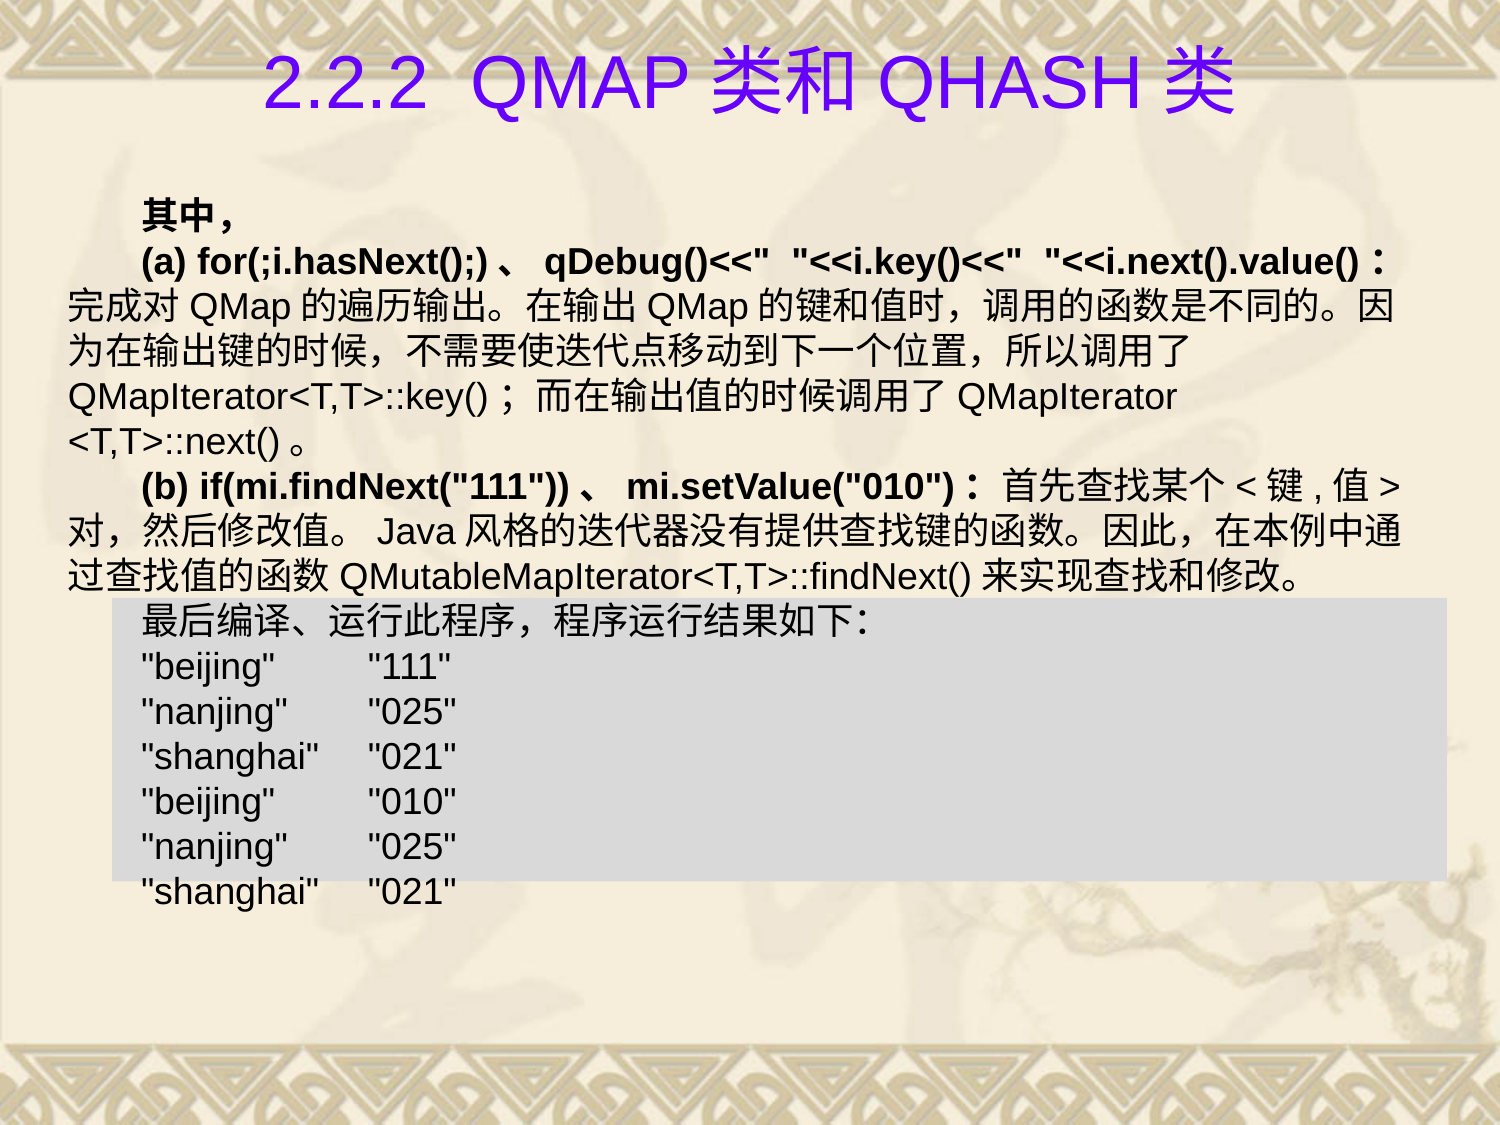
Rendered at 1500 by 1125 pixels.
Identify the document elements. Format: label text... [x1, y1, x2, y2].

picture [0, 0, 1500, 1125]
text_box 其中， (a) for(;i.hasNext();)、qDebug()<<" "<<i.key()<<" "<<i.next().value()：完成对QMap的遍历输出。在输出QMap的键和值时，调用的函数是不同的。因为在输出键的时候，不需要使迭代点移动到下一个位置，所以调用了QMapIterator<T,T>::key()；而在输出值的时候调用了QMapIterator <T,T>::next()。 (b) if(mi.findNext("111"))、mi.setValue("010")：首先查找某个<键,值>对，然后修改值。Java风格的迭代器没有提供查找键的函数。因此，在本例中通过查找值的函数QMutableMapIterator<T,T>::findNext()来实现查找和修改。 最后编译、运行此程序，程序运行结果如下： "beijing" "111" "nanjing" "025" "shanghai" "021" "beijing" "010" "nanjing" "025" "shanghai" "021" [53, 184, 1447, 965]
title 2.2.2 QMap类和QHash类 [49, 7, 1451, 149]
